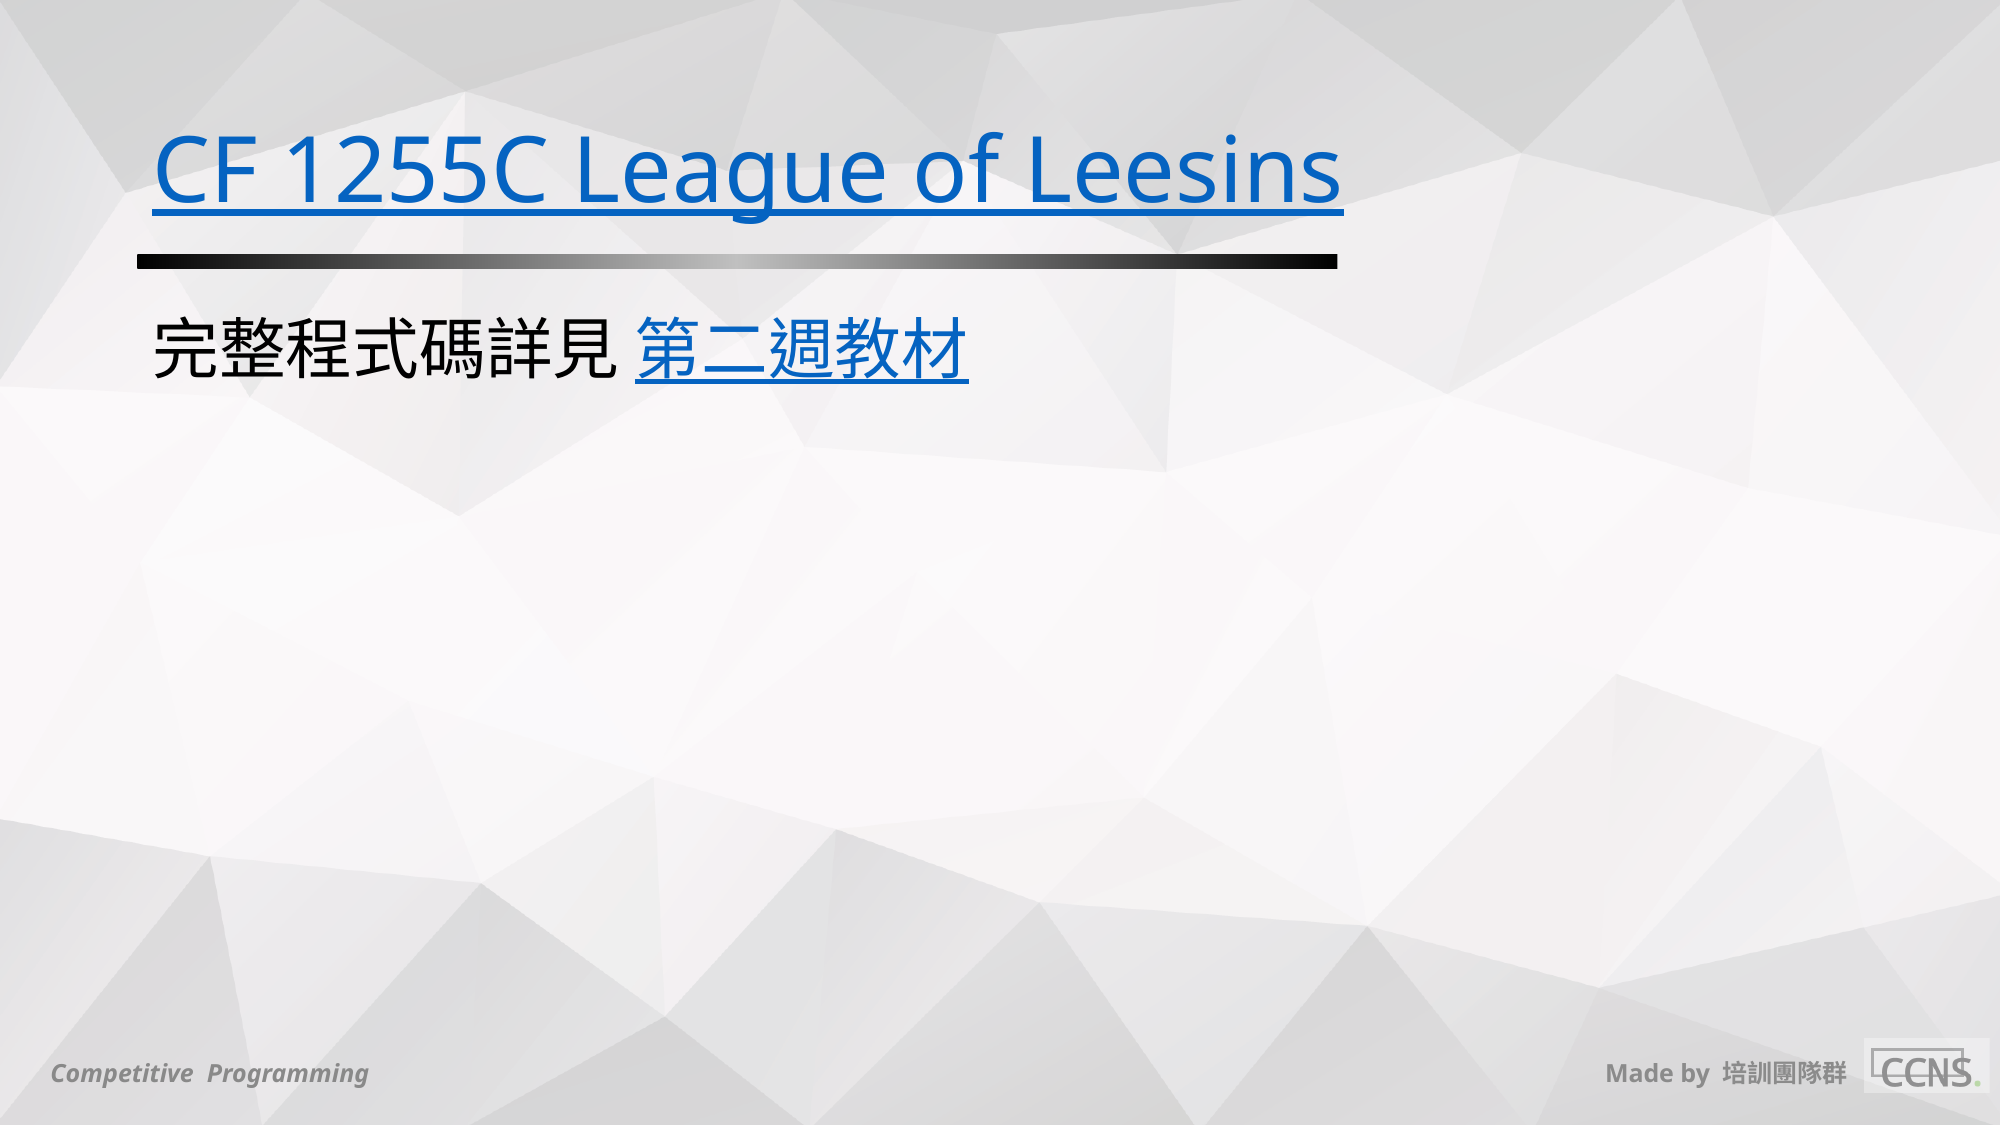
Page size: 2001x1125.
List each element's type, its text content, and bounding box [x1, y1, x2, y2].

picture [0, 0, 2000, 1125]
title CF 1255C League of Leesins [137, 59, 1863, 278]
list 完整程式碼詳見 第二週教材 [137, 299, 1863, 1014]
